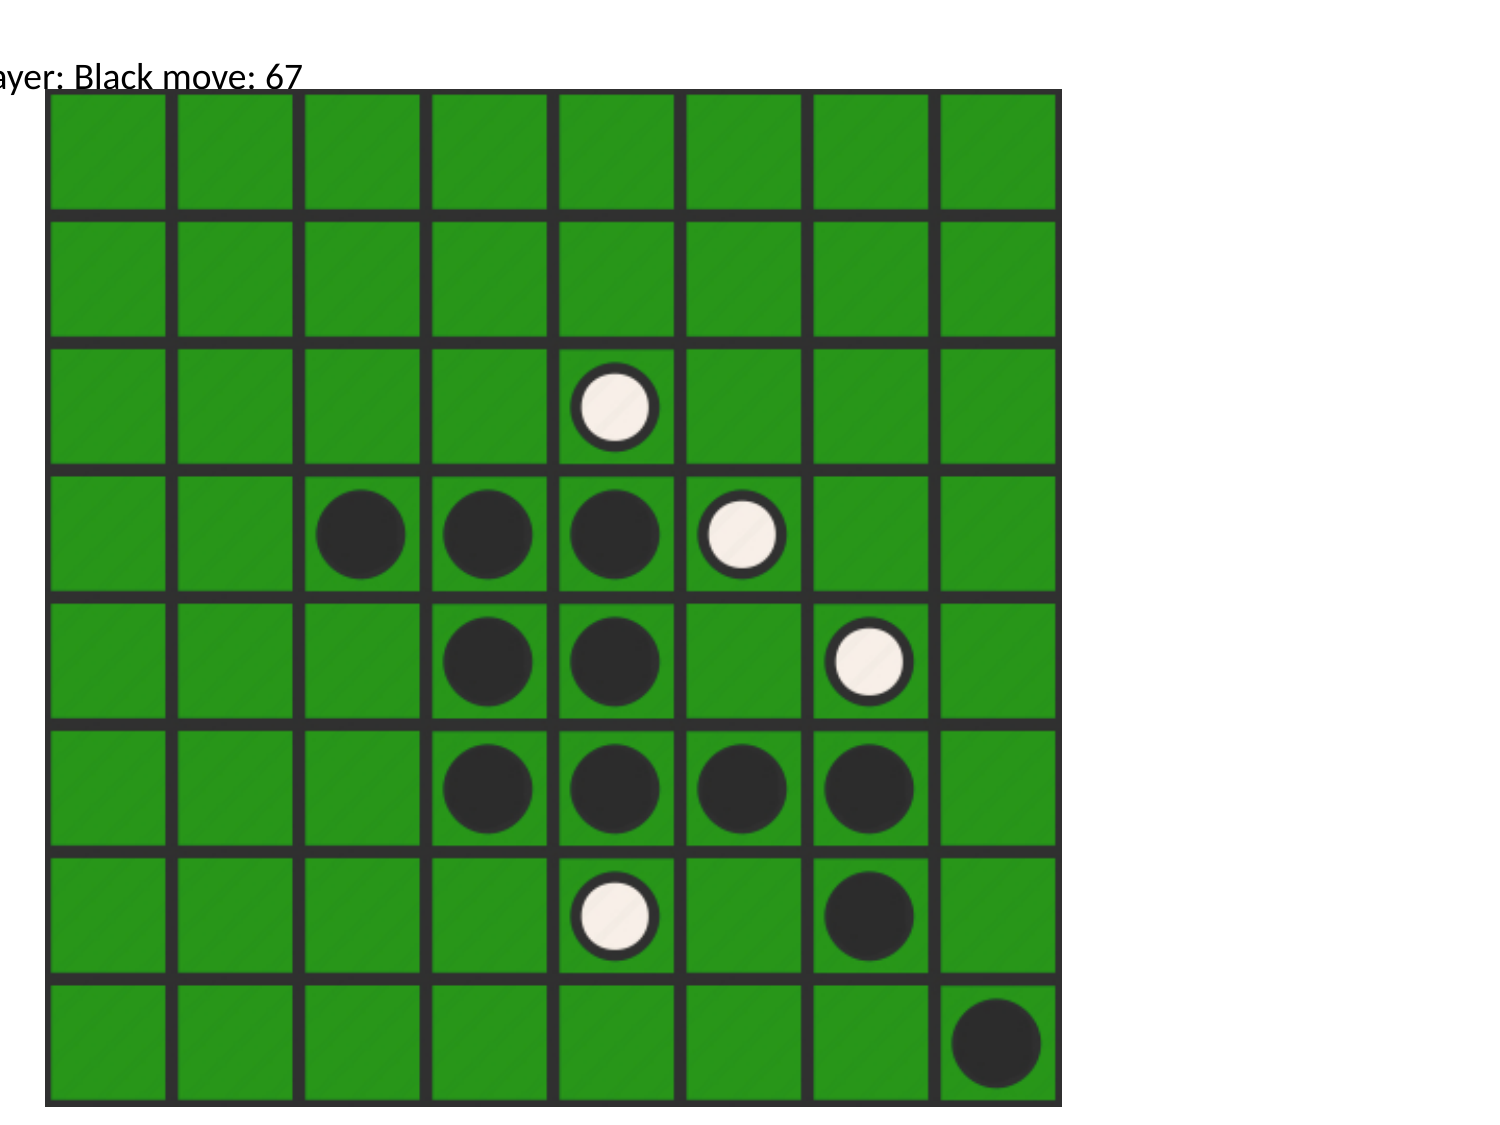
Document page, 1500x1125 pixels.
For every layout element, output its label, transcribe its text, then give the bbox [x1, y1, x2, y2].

text_box turn: 11 player: Black move: 67 [0, 44, 319, 105]
picture [44, 89, 1062, 1107]
